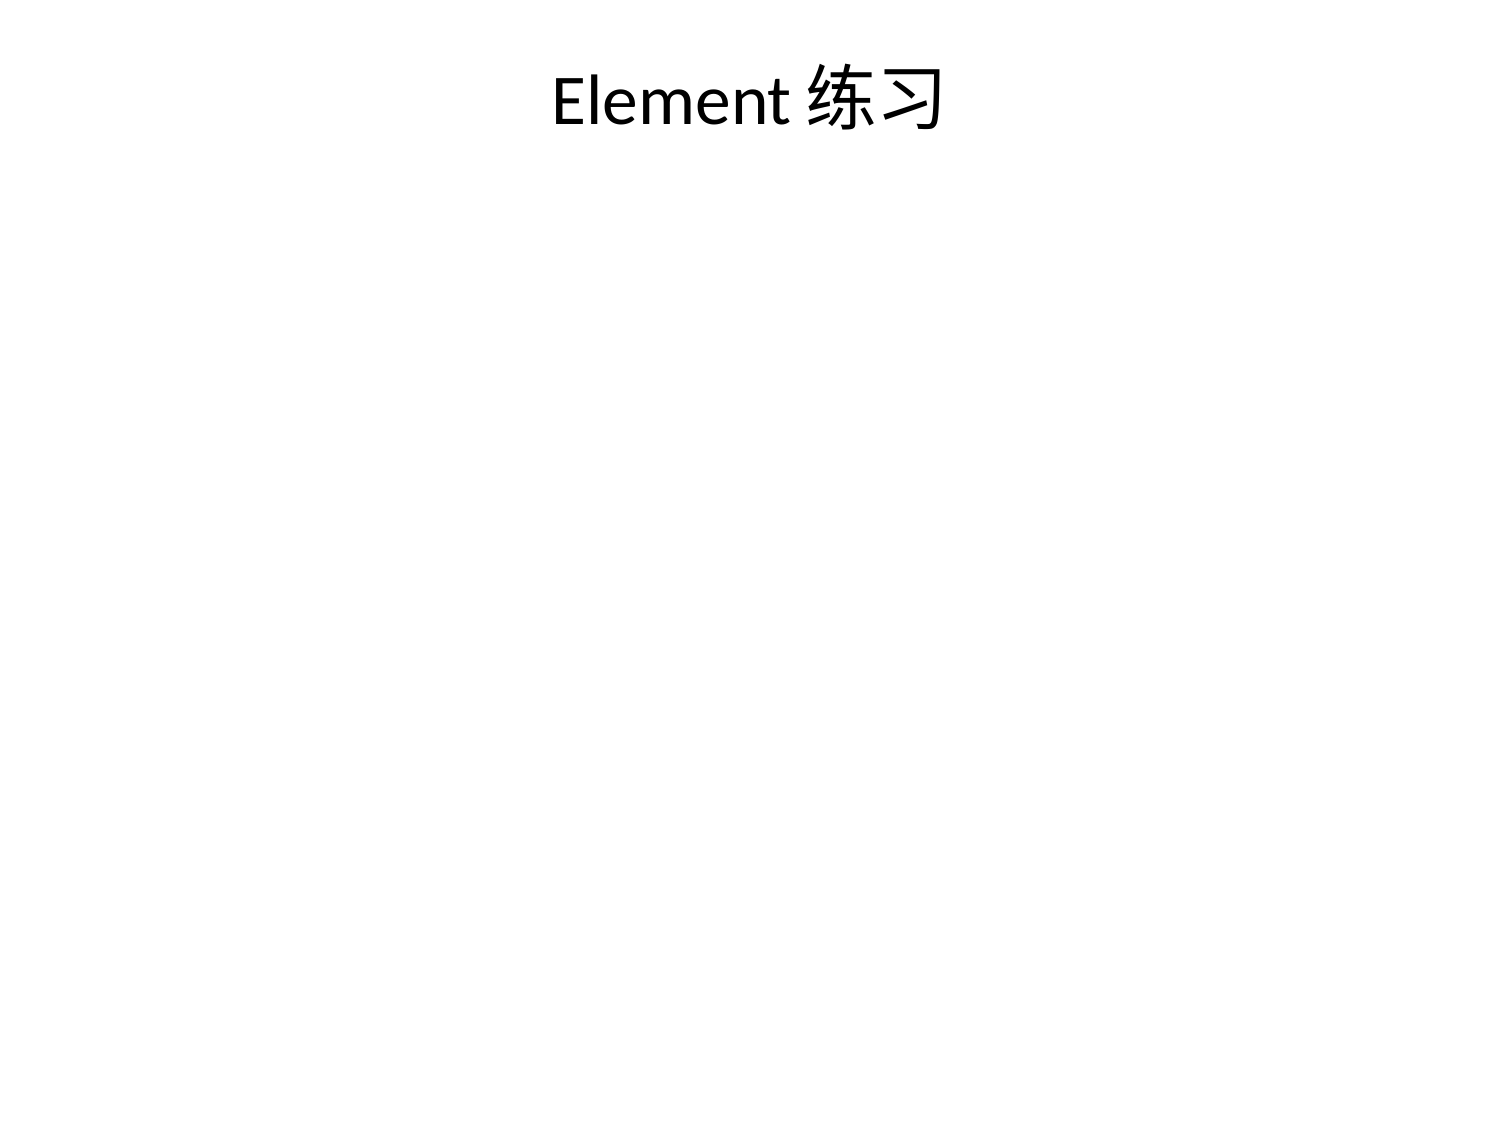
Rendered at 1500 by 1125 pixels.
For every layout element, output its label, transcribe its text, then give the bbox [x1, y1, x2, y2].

title Element练习 [75, 45, 1425, 233]
